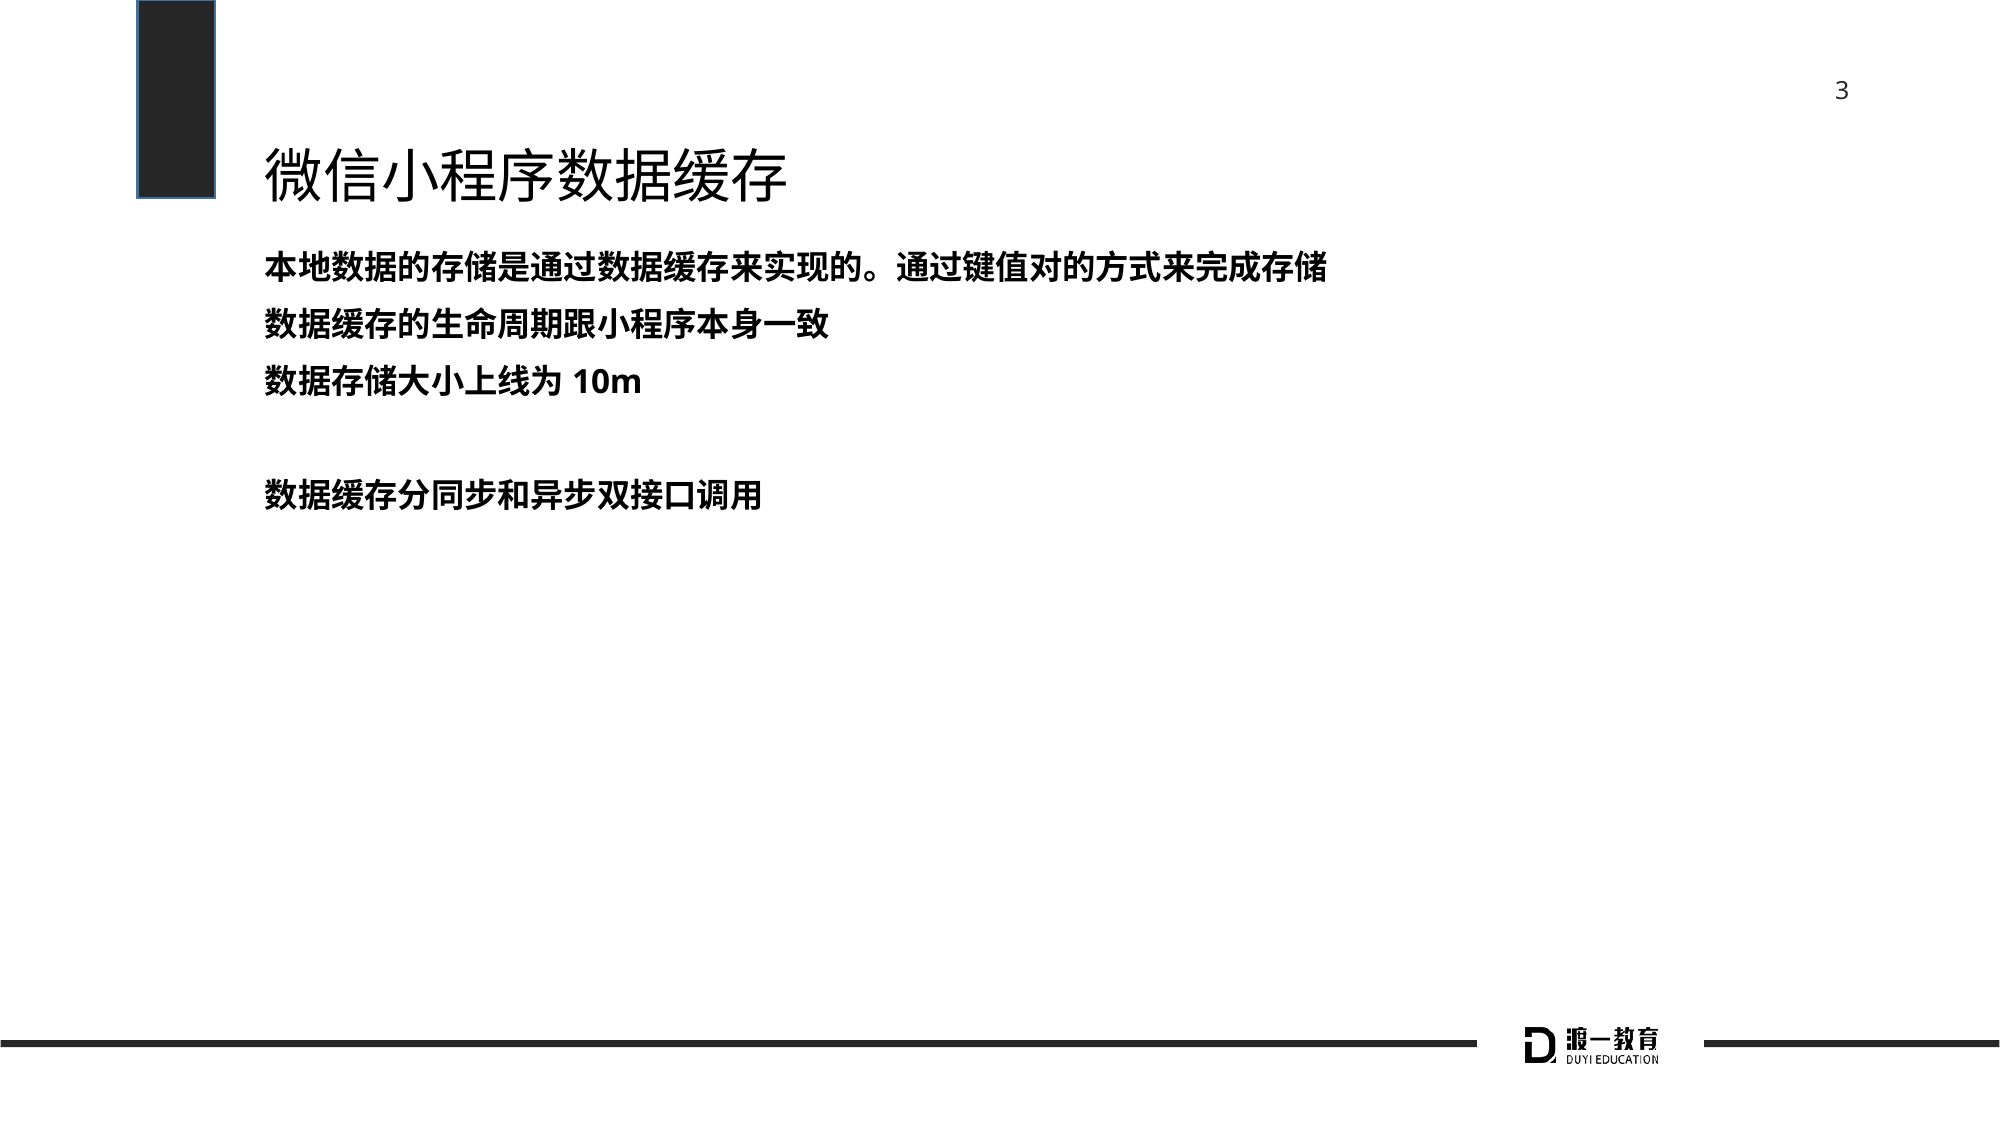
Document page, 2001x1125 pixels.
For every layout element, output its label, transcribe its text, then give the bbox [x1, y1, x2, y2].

title 微信小程序数据缓存 [249, 93, 1751, 219]
picture [1502, 1008, 1679, 1081]
subtitle 本地数据的存储是通过数据缓存来实现的。通过键值对的方式来完成存储 数据缓存的生命周期跟小程序本身一致 数据存储大小上线为10m 数据缓存分同步和异步双接口调用 [249, 243, 1401, 634]
